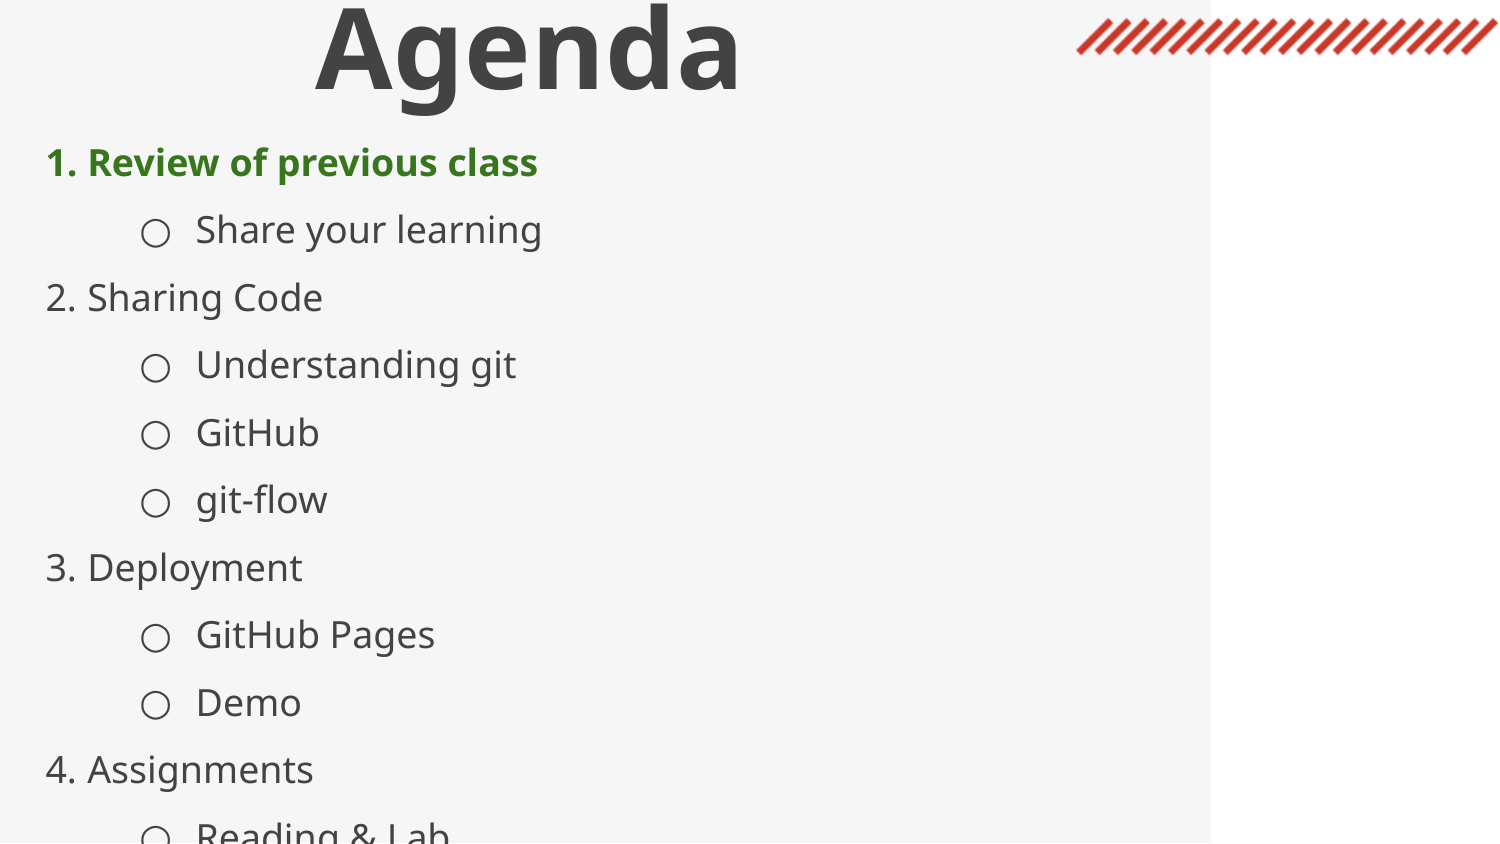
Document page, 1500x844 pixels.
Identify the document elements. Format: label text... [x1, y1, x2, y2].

text_box Agenda [0, 0, 1061, 149]
picture [143, 828, 168, 843]
picture [0, 0, 1498, 843]
text_box Review of previous class Share your learning Sharing Code Understanding git GitHub git-flow Deployment GitHub Pages Demo Assignments Reading & Lab [42, 149, 1061, 776]
